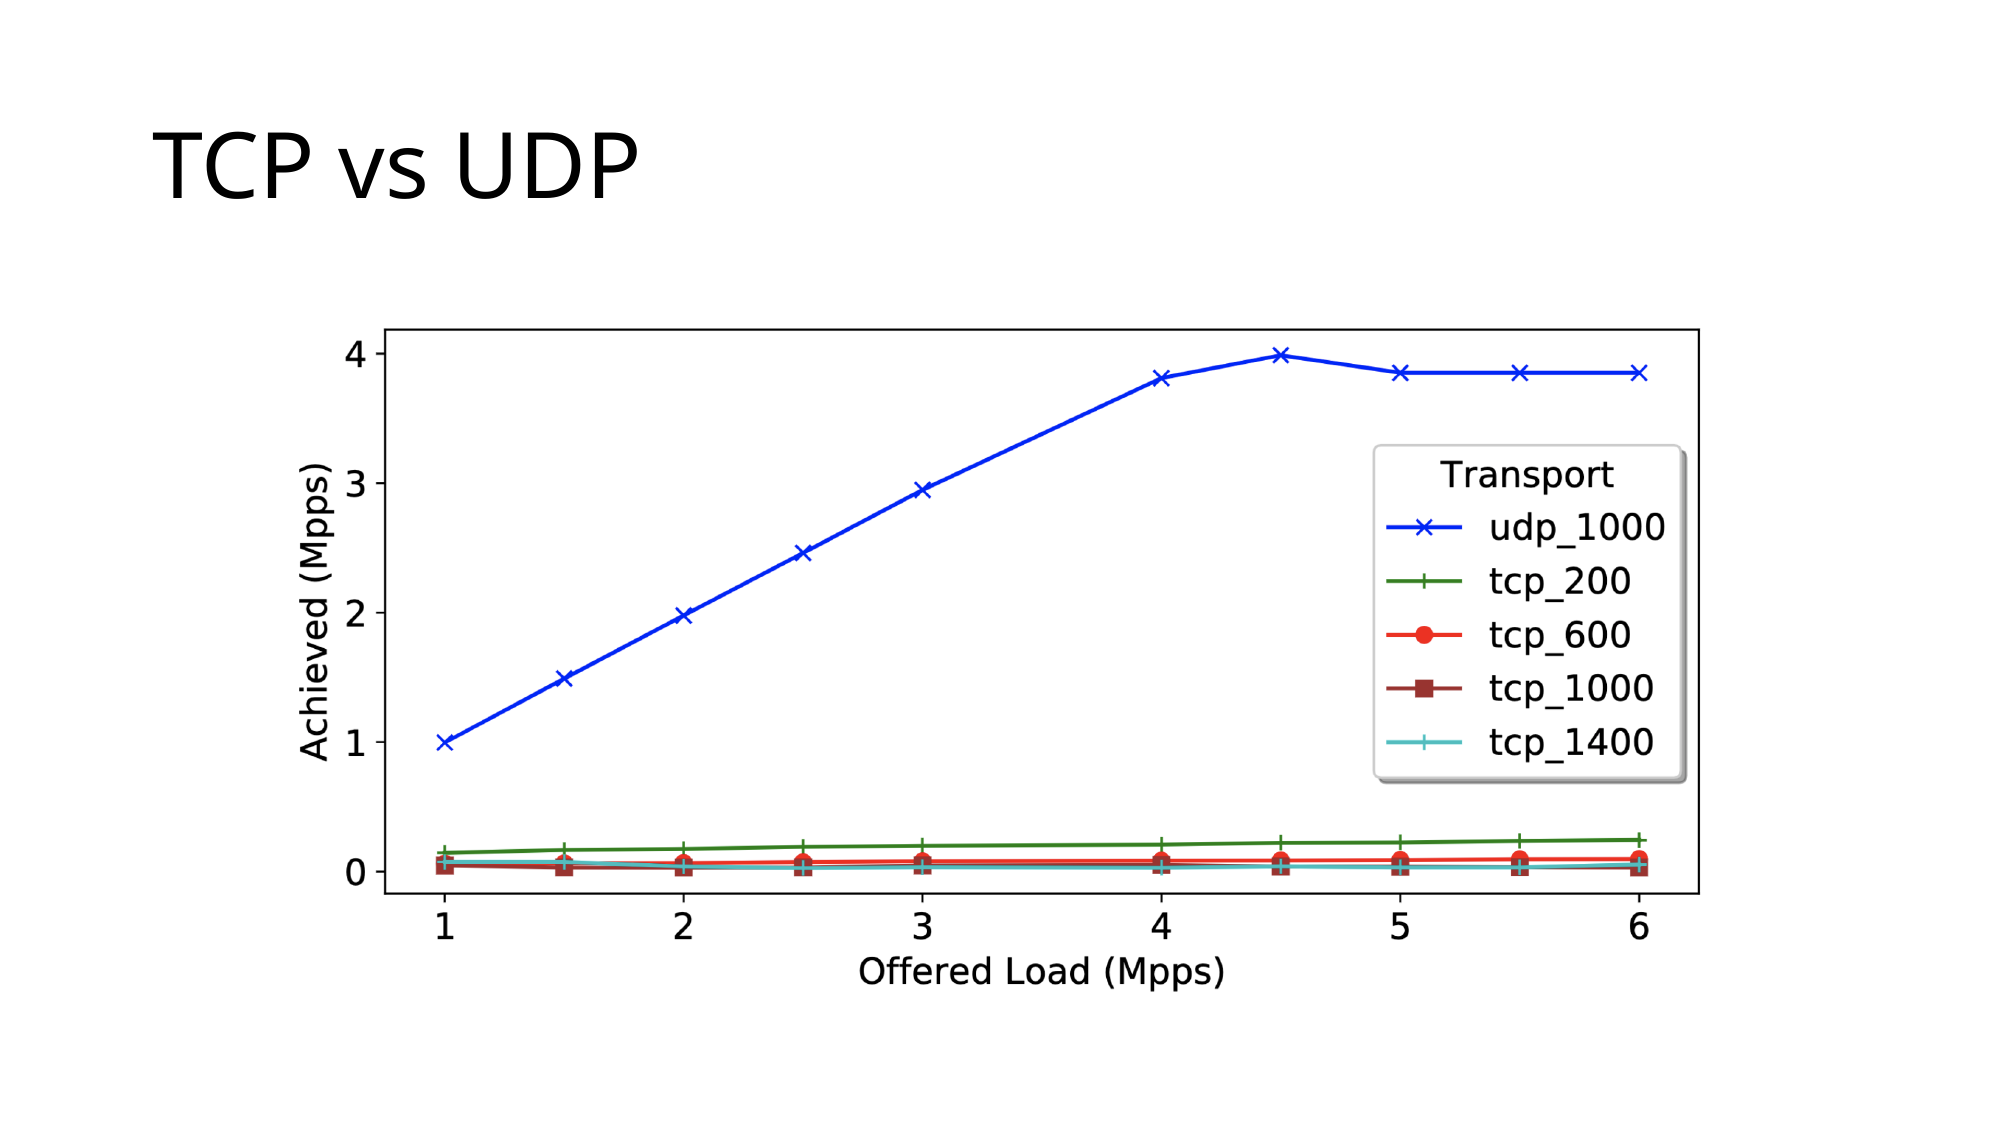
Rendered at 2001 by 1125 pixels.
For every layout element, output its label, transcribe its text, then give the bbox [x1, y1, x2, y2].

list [259, 299, 1741, 1014]
title TCP vs UDP [137, 59, 1863, 278]
